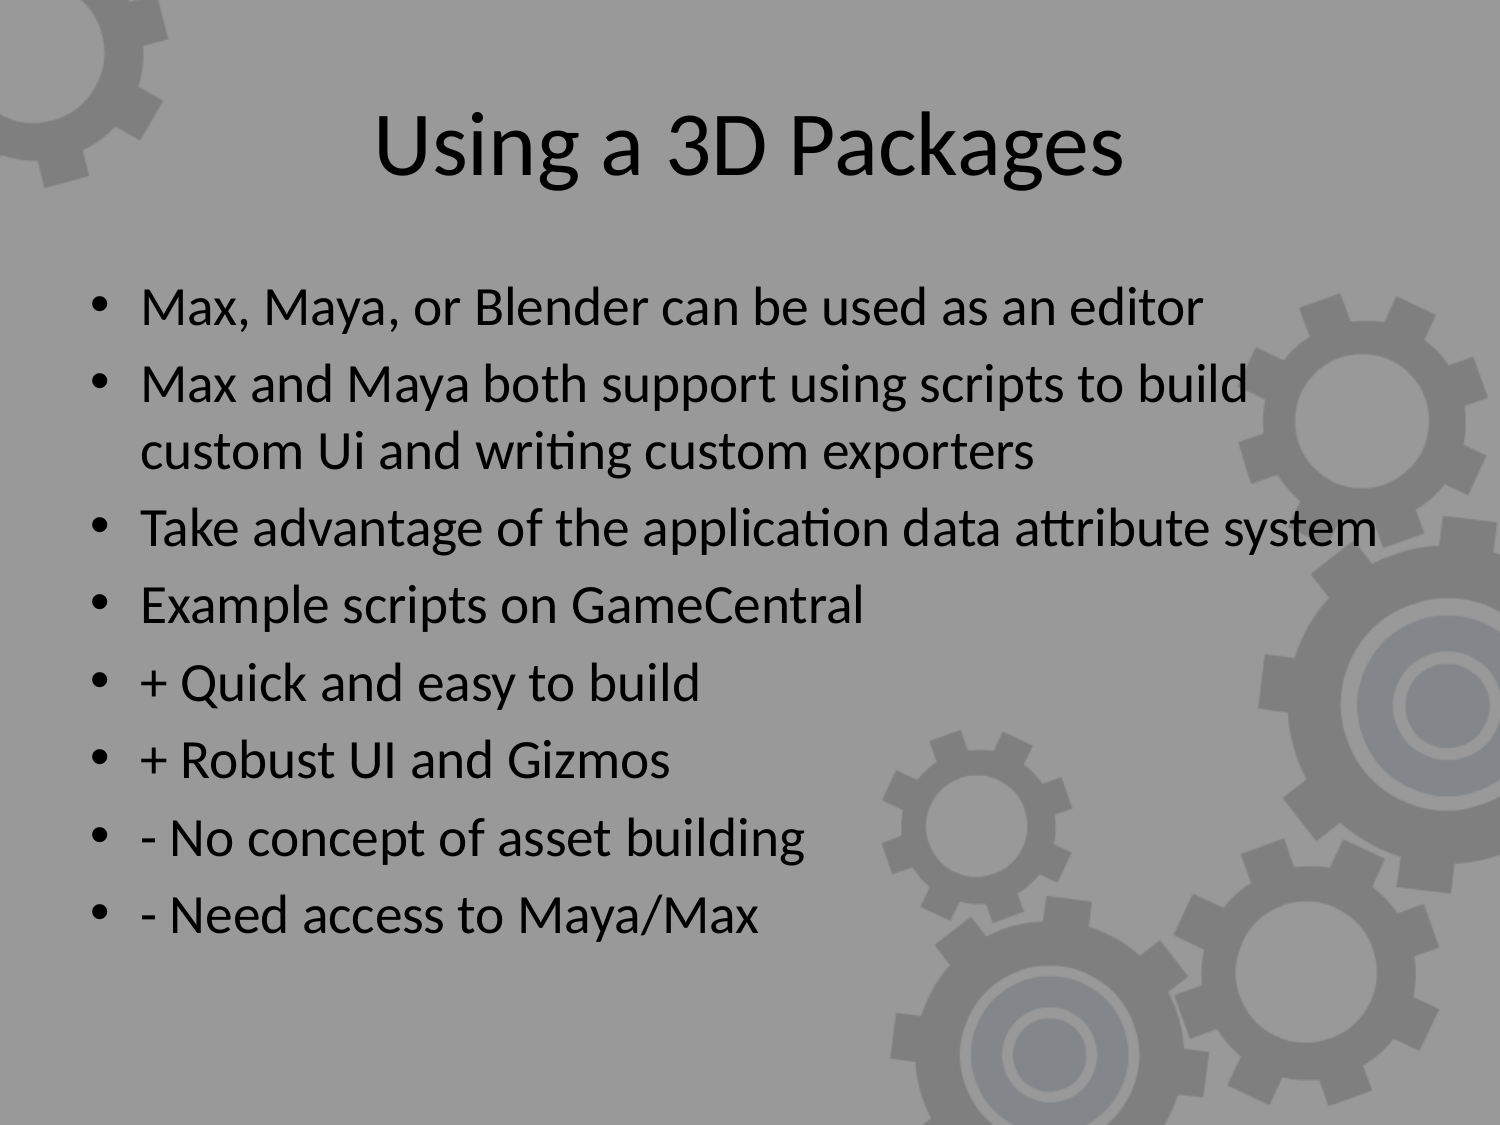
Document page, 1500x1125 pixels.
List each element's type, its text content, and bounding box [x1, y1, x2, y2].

title Using a 3D Packages [75, 45, 1425, 233]
picture [0, 0, 1500, 1125]
list Max, Maya, or Blender can be used as an editor Max and Maya both support using scripts to build custom Ui and writing custom exporters Take advantage of the application data attribute system Example scripts on GameCentral + Quick and easy to build + Robust UI and Gizmos - No concept of asset building - Need access to Maya/Max [75, 262, 1425, 1005]
